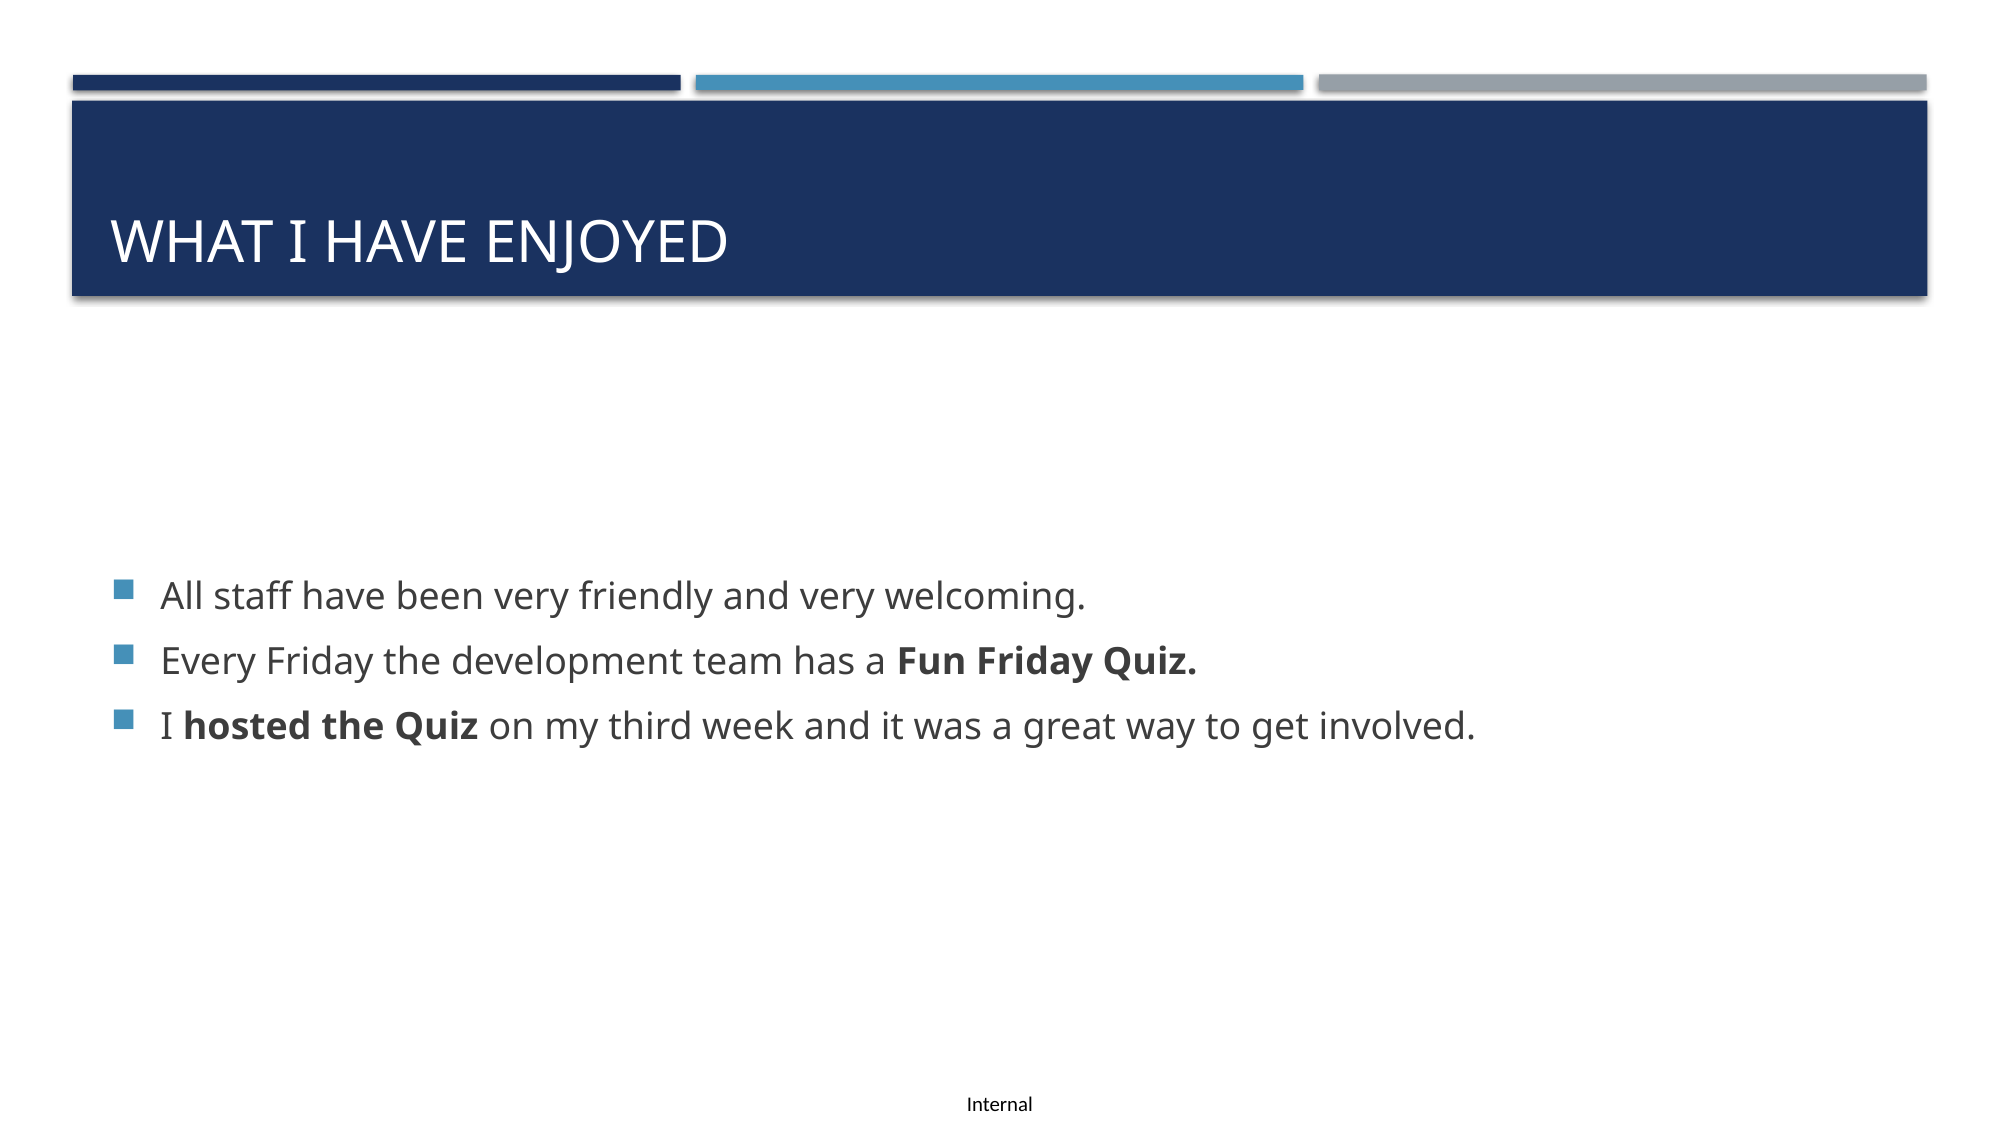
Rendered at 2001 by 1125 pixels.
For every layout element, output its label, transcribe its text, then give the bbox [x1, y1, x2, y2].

title What I have enjoyed [95, 115, 1905, 282]
list All staff have been very friendly and very welcoming. Every Friday the development team has a Fun Friday Quiz. I hosted the Quiz on my third week and it was a great way to get involved. [95, 357, 1905, 962]
